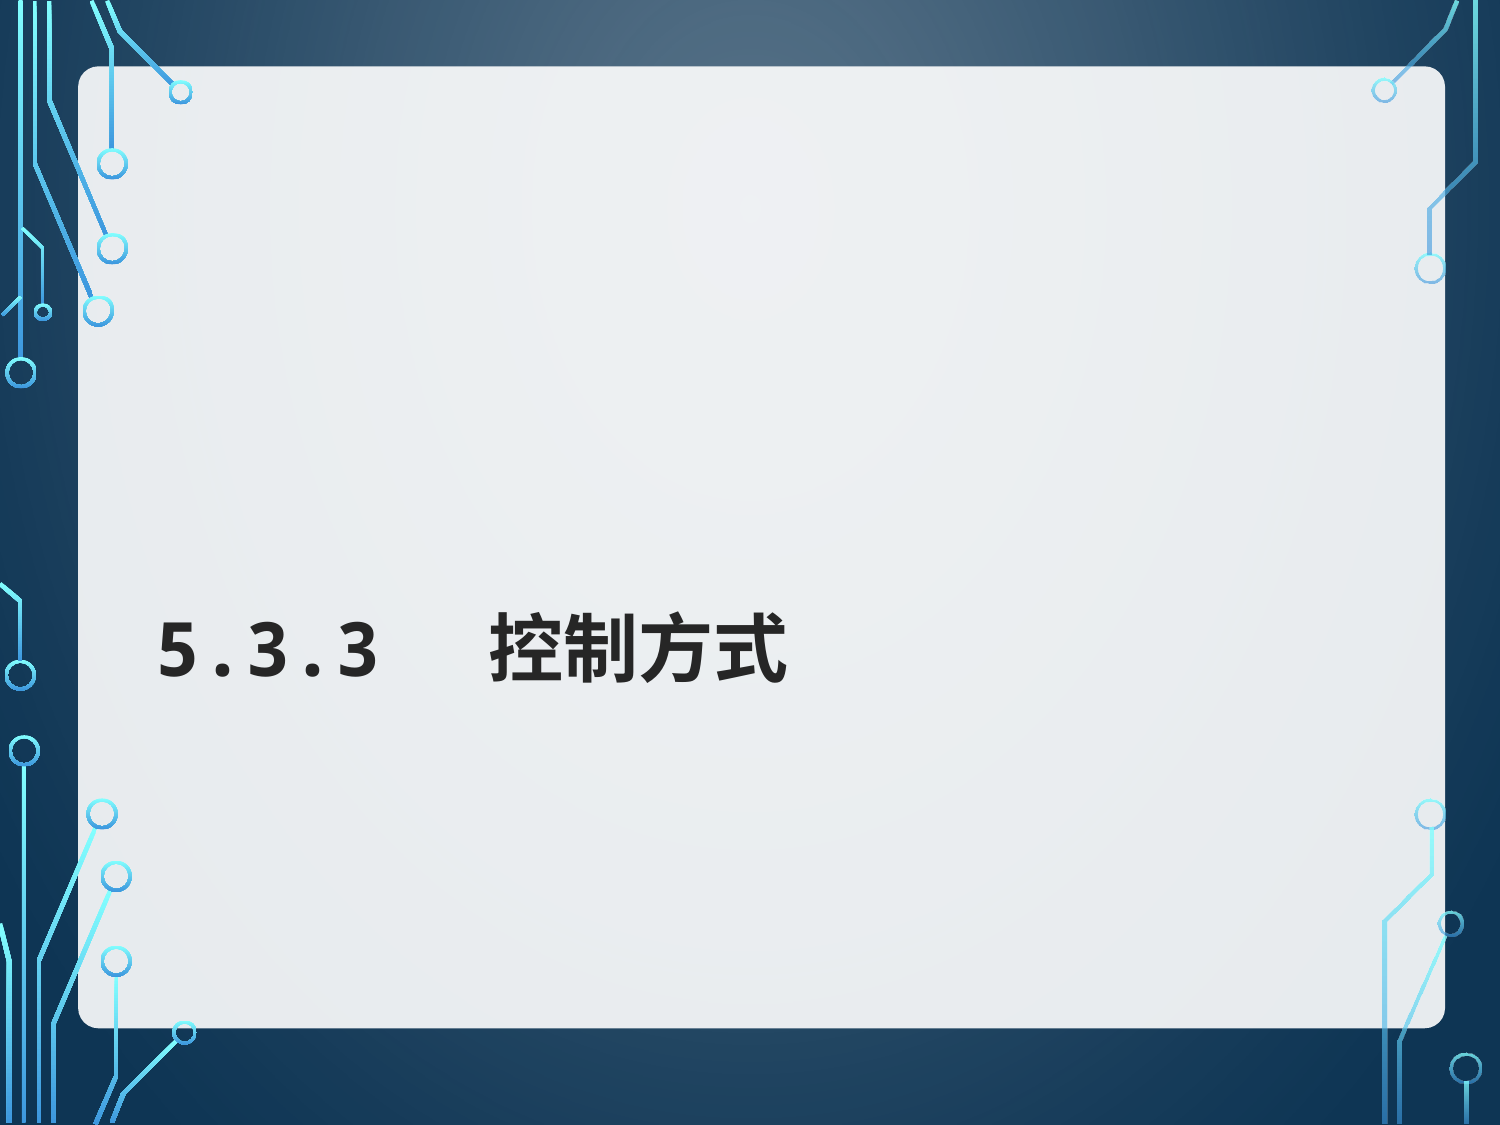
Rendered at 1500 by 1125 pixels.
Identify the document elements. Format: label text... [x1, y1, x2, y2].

title 5.3.3 控制方式 [140, 232, 1360, 701]
